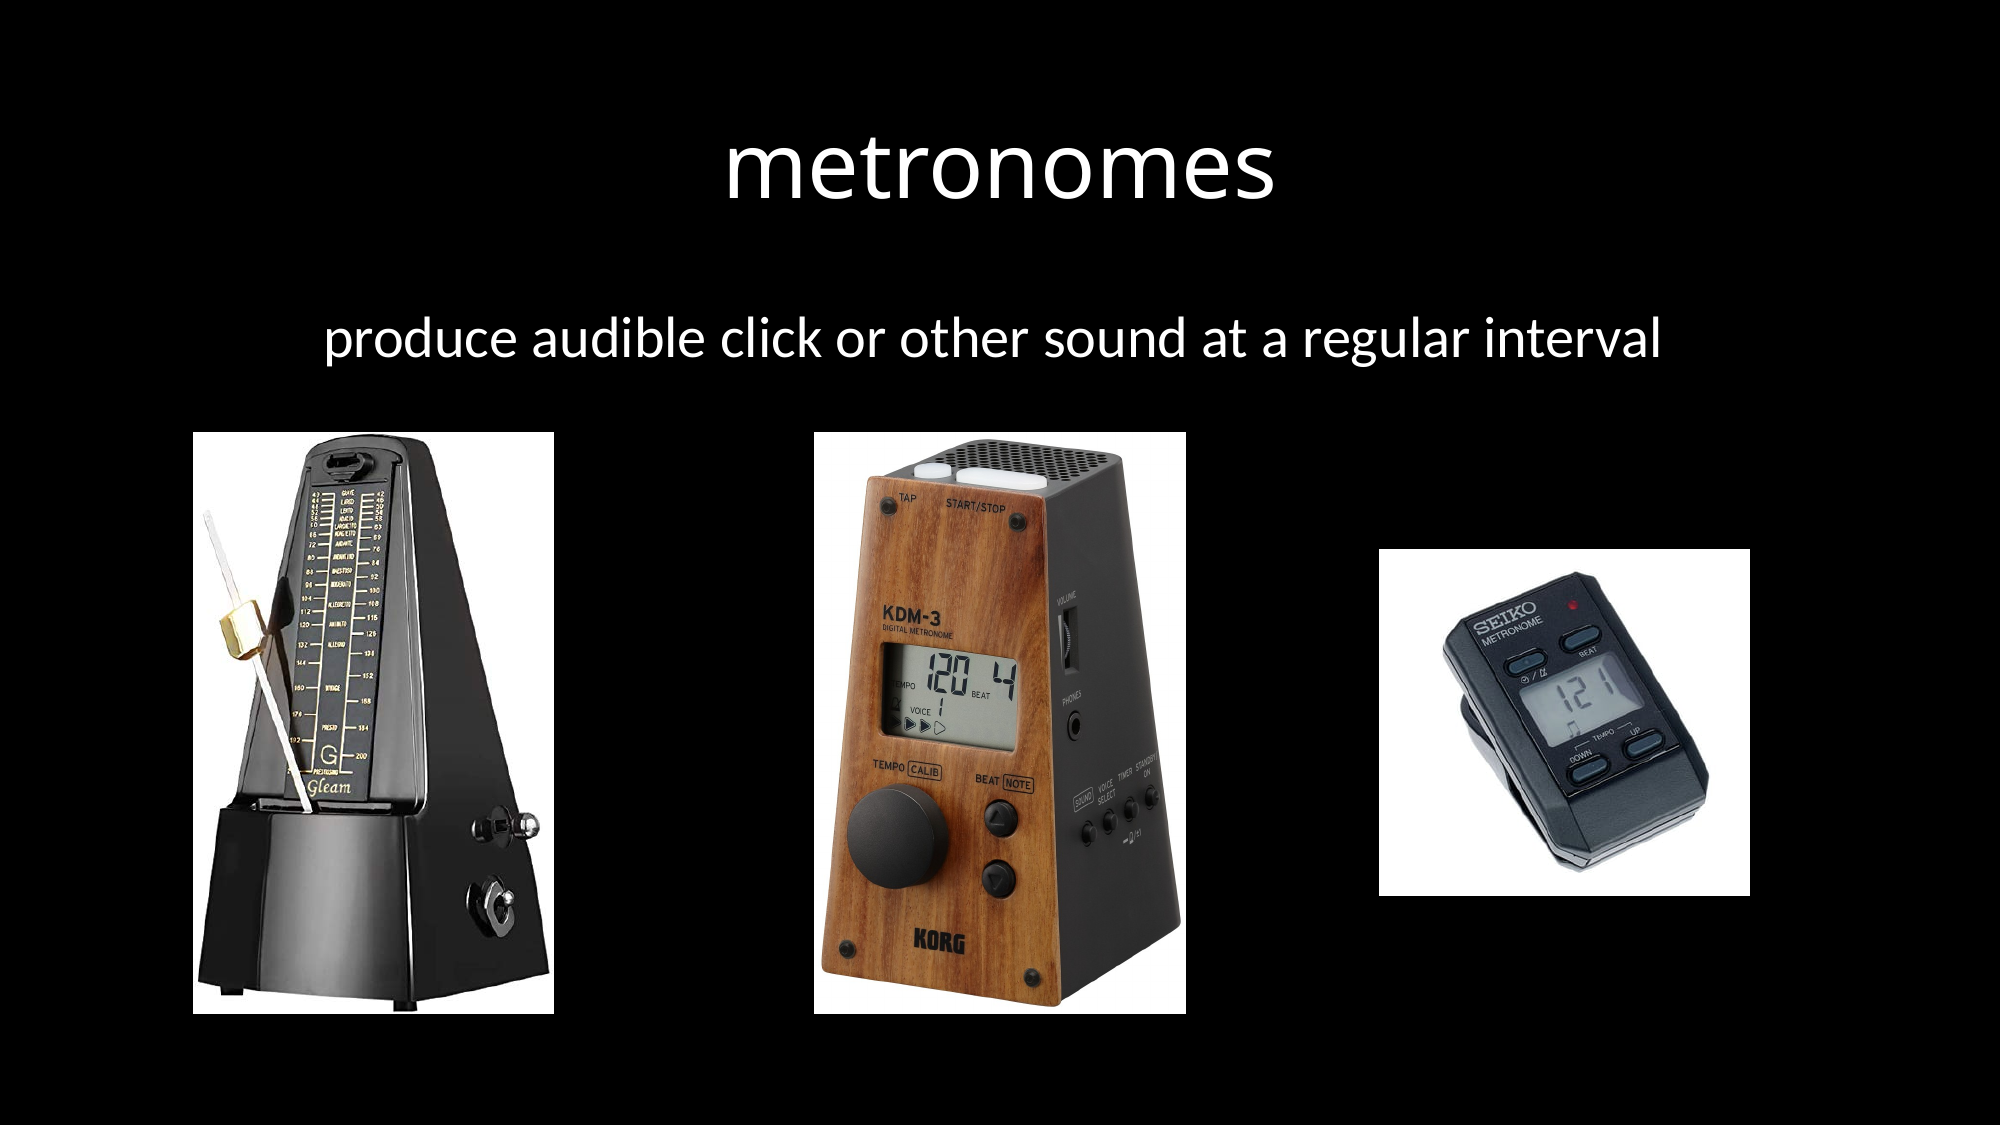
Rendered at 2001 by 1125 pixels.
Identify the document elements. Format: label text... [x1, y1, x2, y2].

picture [193, 432, 554, 1014]
picture [1379, 549, 1750, 896]
picture [814, 432, 1186, 1014]
list produce audible click or other sound at a regular interval [137, 299, 1863, 1014]
title metronomes [137, 59, 1863, 278]
